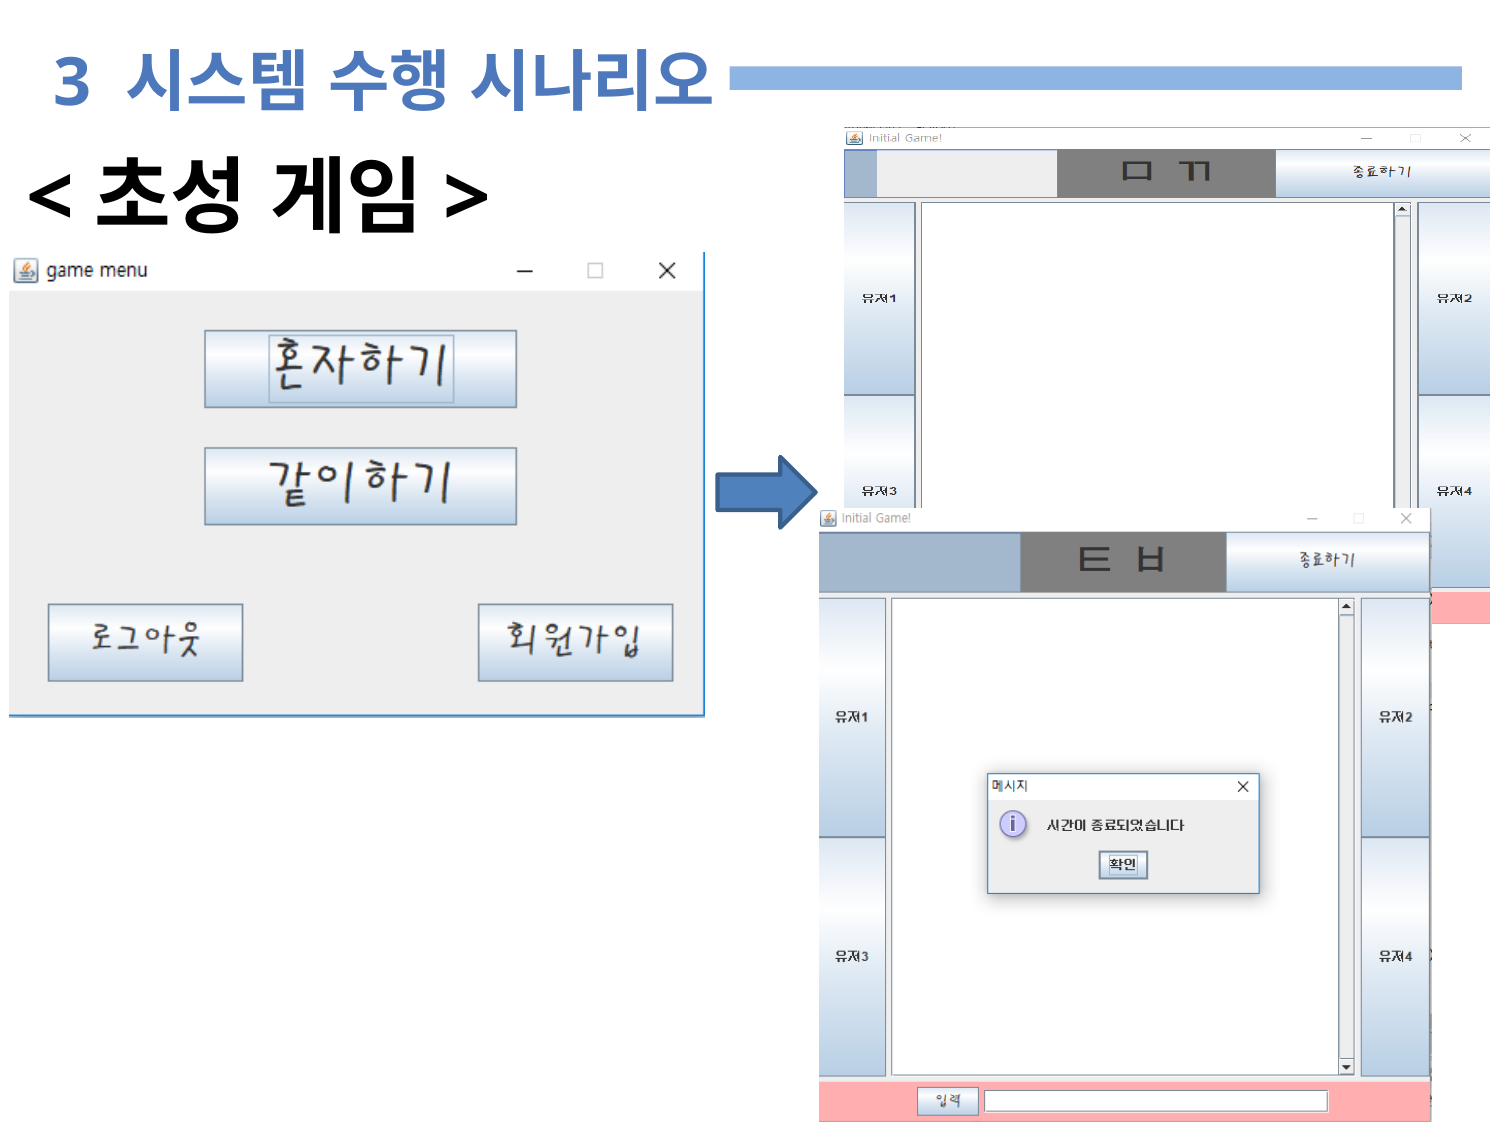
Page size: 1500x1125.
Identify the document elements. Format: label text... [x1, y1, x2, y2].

text_box [732, 64, 1464, 92]
picture [9, 251, 706, 718]
text_box 3 시스템 수행 시나리오 [38, 31, 732, 127]
picture [819, 127, 1490, 1122]
text_box <초성 게임> [12, 135, 839, 296]
text_box [715, 454, 818, 530]
